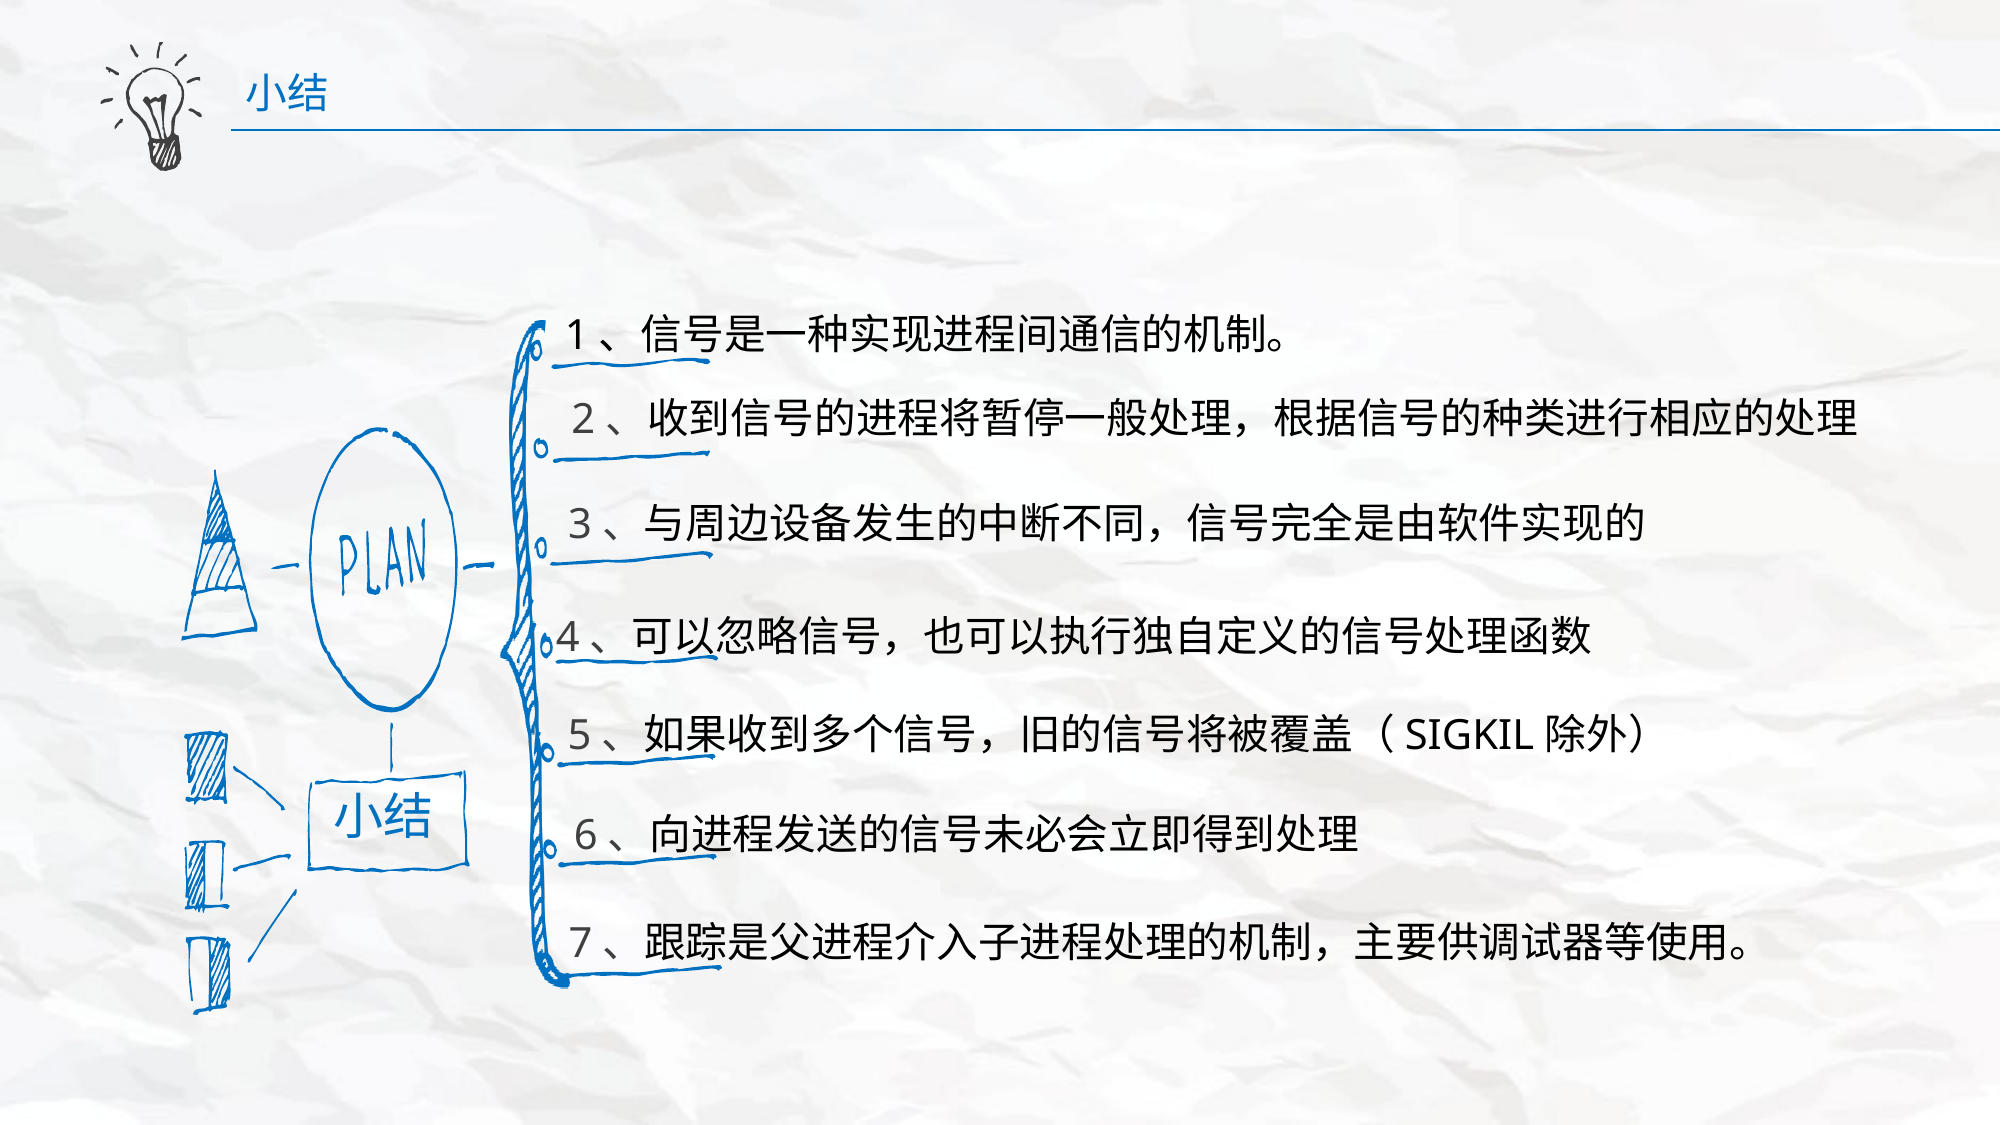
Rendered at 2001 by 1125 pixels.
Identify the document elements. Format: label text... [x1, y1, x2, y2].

text_box 3、与周边设备发生的中断不同，信号完全是由软件实现的 [719, 489, 1661, 555]
text_box 小结 [231, 59, 722, 125]
picture [0, 0, 2000, 1125]
text_box 5、如果收到多个信号，旧的信号将被覆盖（SIGKIL除外） [719, 700, 1685, 765]
text_box 7、跟踪是父进程介入子进程处理的机制，主要供调试器等使用。 [719, 908, 1787, 974]
text_box 1、信号是一种实现进程间通信的机制。 [550, 300, 1324, 366]
text_box 6、向进程发送的信号未必会立即得到处理 [719, 800, 1374, 865]
text_box 4、可以忽略信号，也可以执行独自定义的信号处理函数 [719, 602, 1607, 667]
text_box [100, 41, 203, 172]
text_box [180, 319, 719, 1016]
text_box 2、收到信号的进程将暂停一般处理，根据信号的种类进行相应的处理 [719, 384, 1873, 449]
